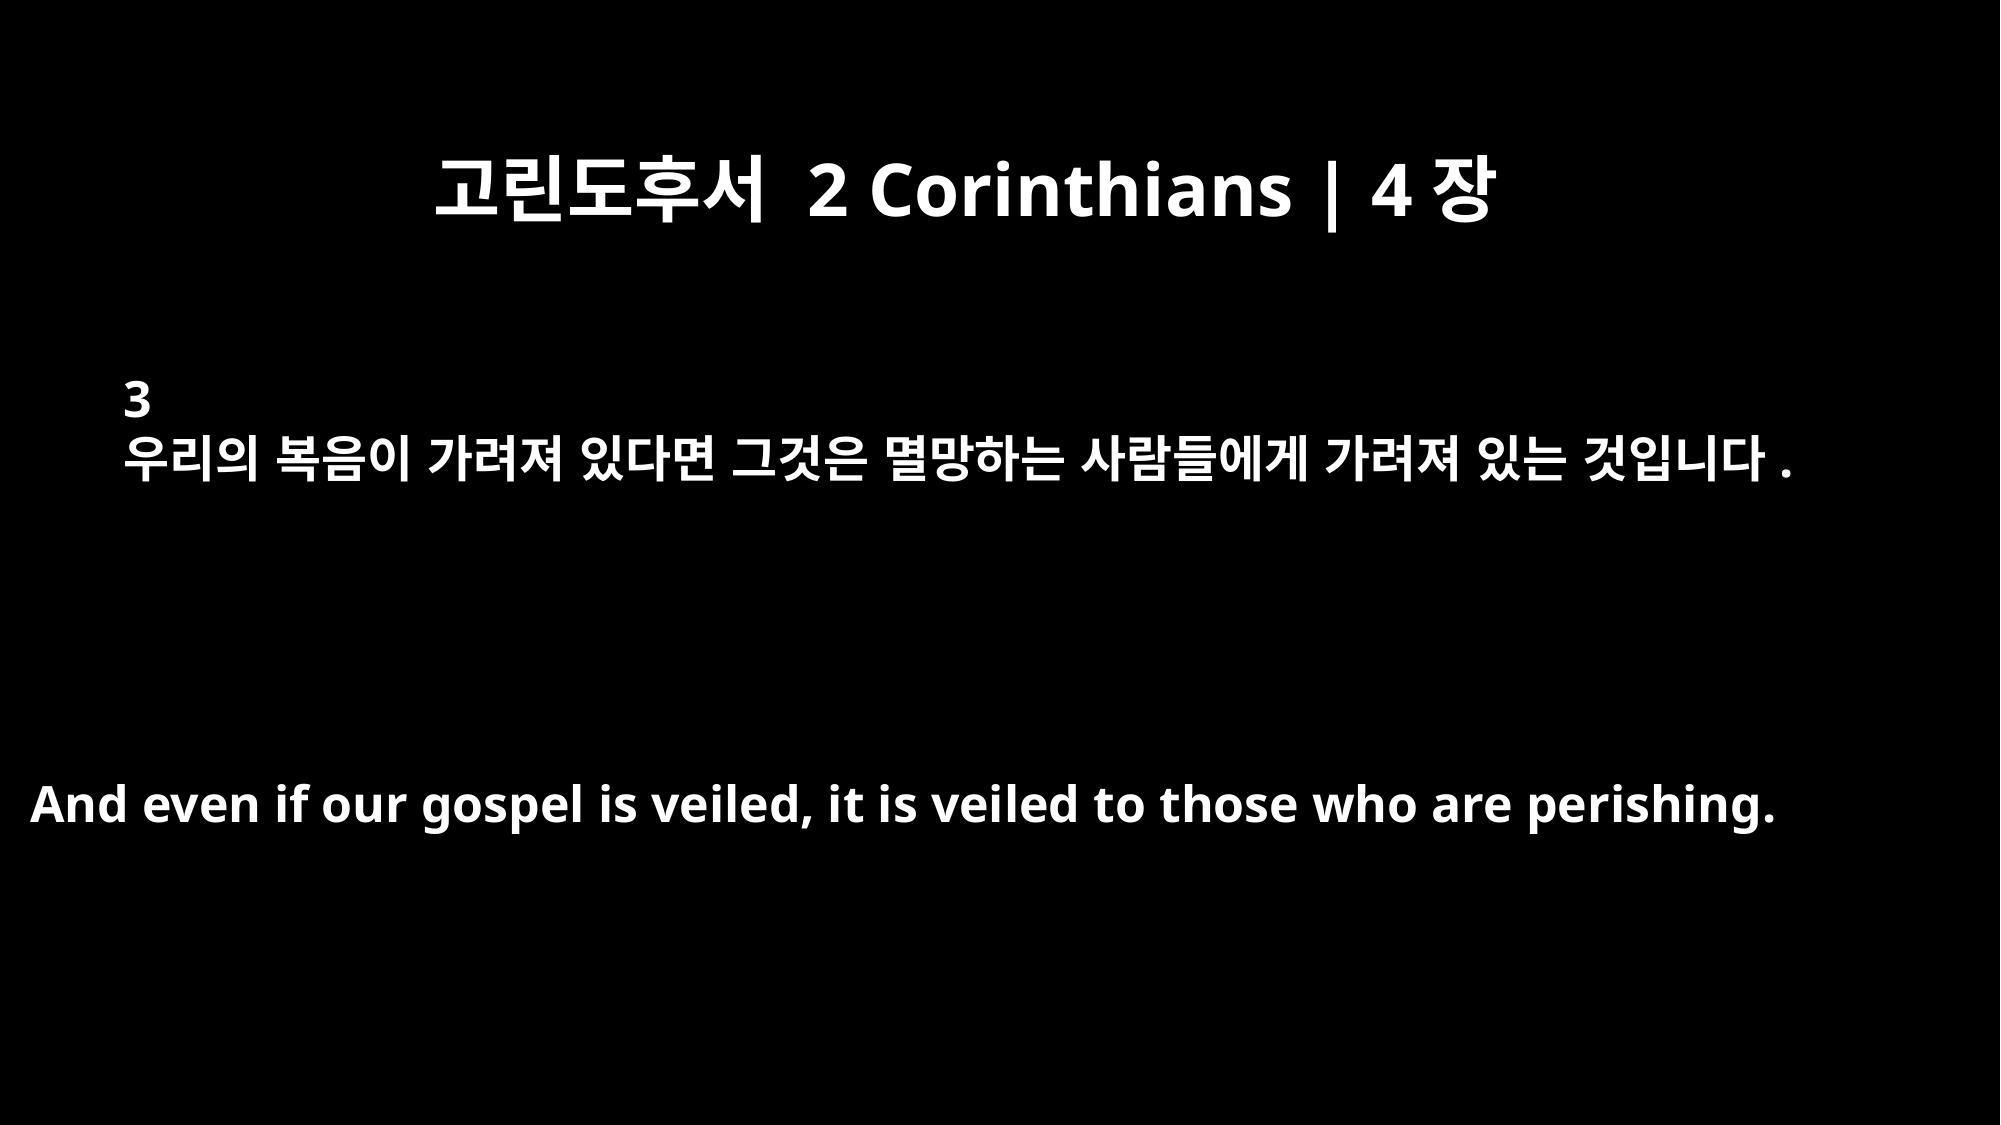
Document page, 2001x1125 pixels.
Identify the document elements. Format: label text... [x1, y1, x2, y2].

text_box 3 우리의 복음이 가려져 있다면 그것은 멸망하는 사람들에게 가려져 있는 것입니다. [108, 359, 1809, 495]
text_box And even if our gospel is veiled, it is veiled to those who are perishing. [15, 764, 1793, 840]
text_box 고린도후서 2 Corinthians | 4장 [418, 136, 1514, 239]
